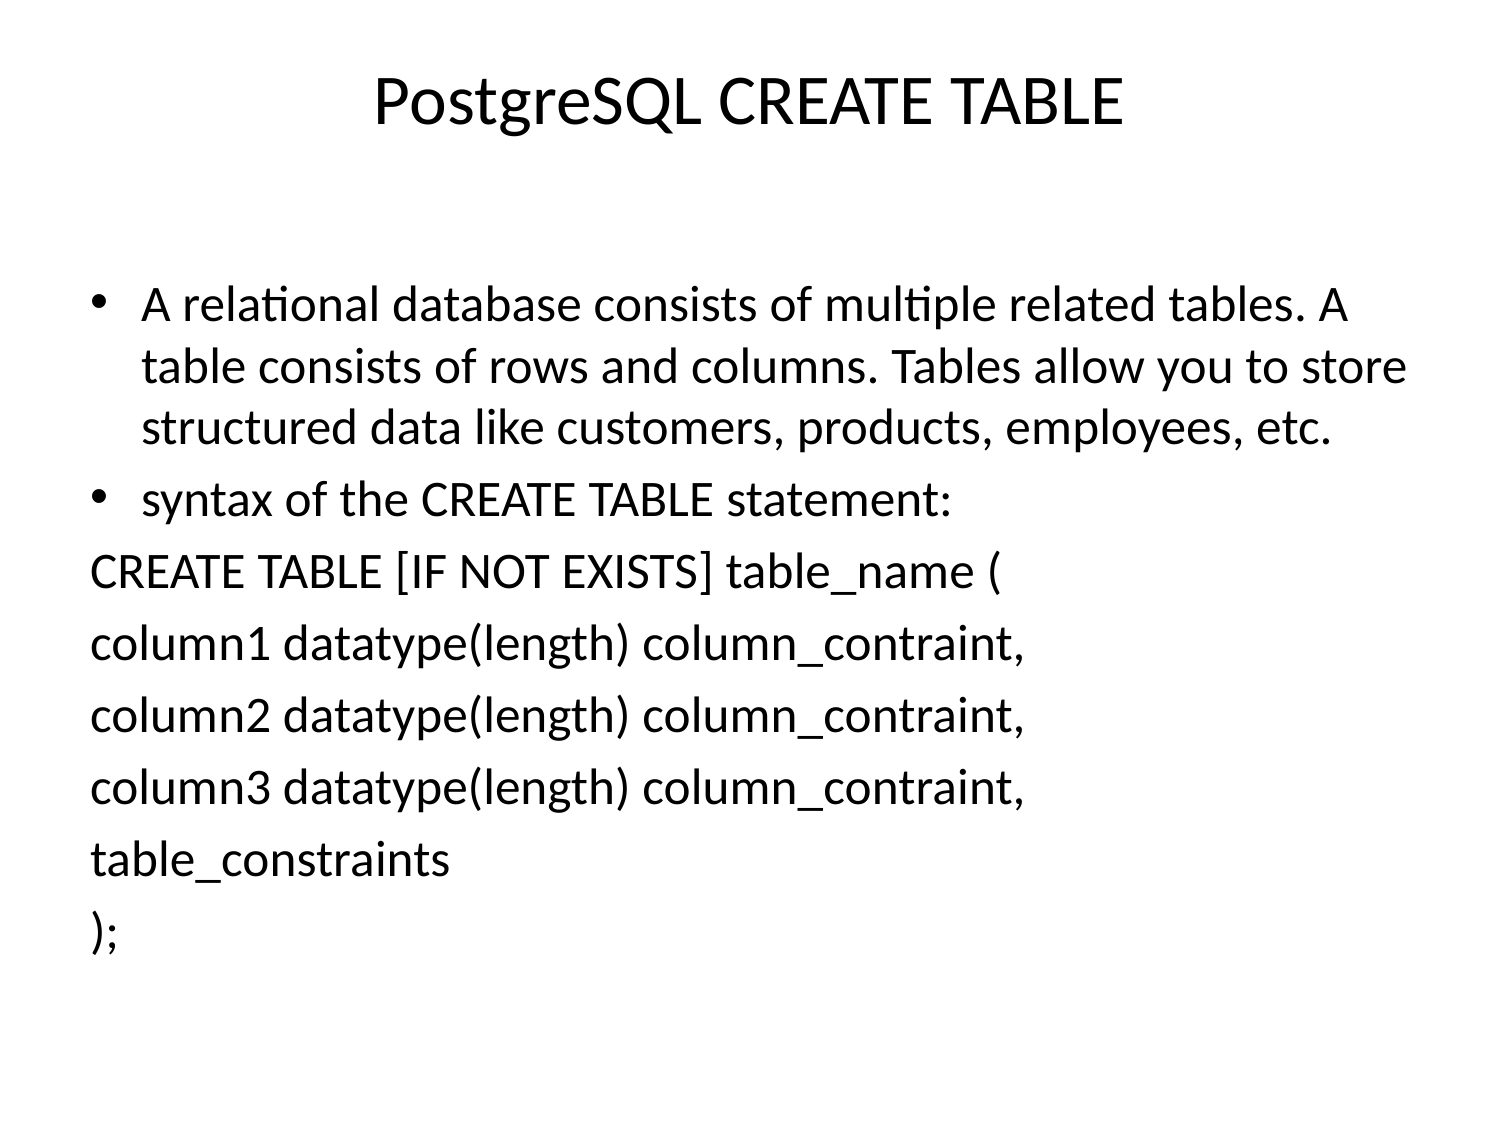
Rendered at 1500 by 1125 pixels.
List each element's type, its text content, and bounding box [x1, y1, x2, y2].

list A relational database consists of multiple related tables. A table consists of rows and columns. Tables allow you to store structured data like customers, products, employees, etc. syntax of the CREATE TABLE statement: CREATE TABLE [IF NOT EXISTS] table_name ( column1 datatype(length) column_contraint, column2 datatype(length) column_contraint, column3 datatype(length) column_contraint, table_constraints ); [75, 262, 1425, 1005]
title PostgreSQL CREATE TABLE [75, 45, 1425, 233]
